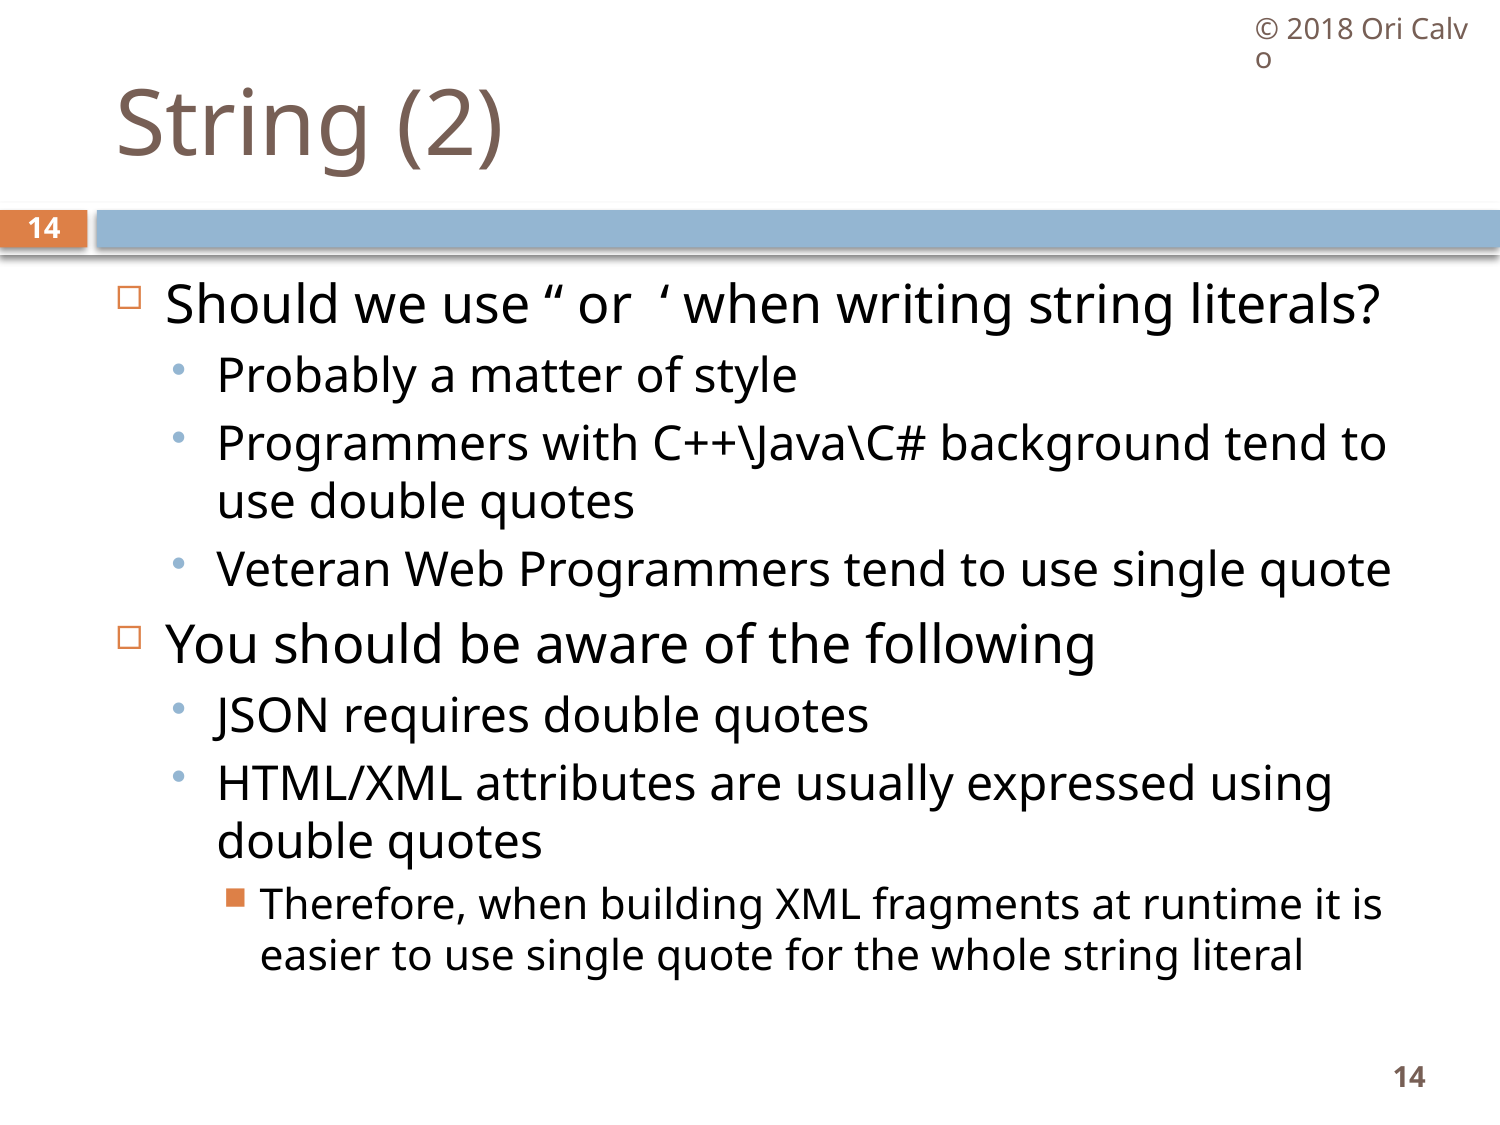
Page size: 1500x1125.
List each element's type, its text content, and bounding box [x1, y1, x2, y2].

slide_number 14 [0, 208, 88, 249]
list Should we use “ or ‘ when writing string literals? Probably a matter of style Programmers with C++\Java\C# background tend to use double quotes Veteran Web Programmers tend to use single quote You should be aware of the following JSON requires double quotes HTML/XML attributes are usually expressed using double quotes Therefore, when building XML fragments at runtime it is easier to use single quote for the whole string literal [100, 262, 1438, 1000]
title String (2) [100, 37, 1438, 200]
footer © 2018 Ori Calvo [1240, 0, 1500, 60]
